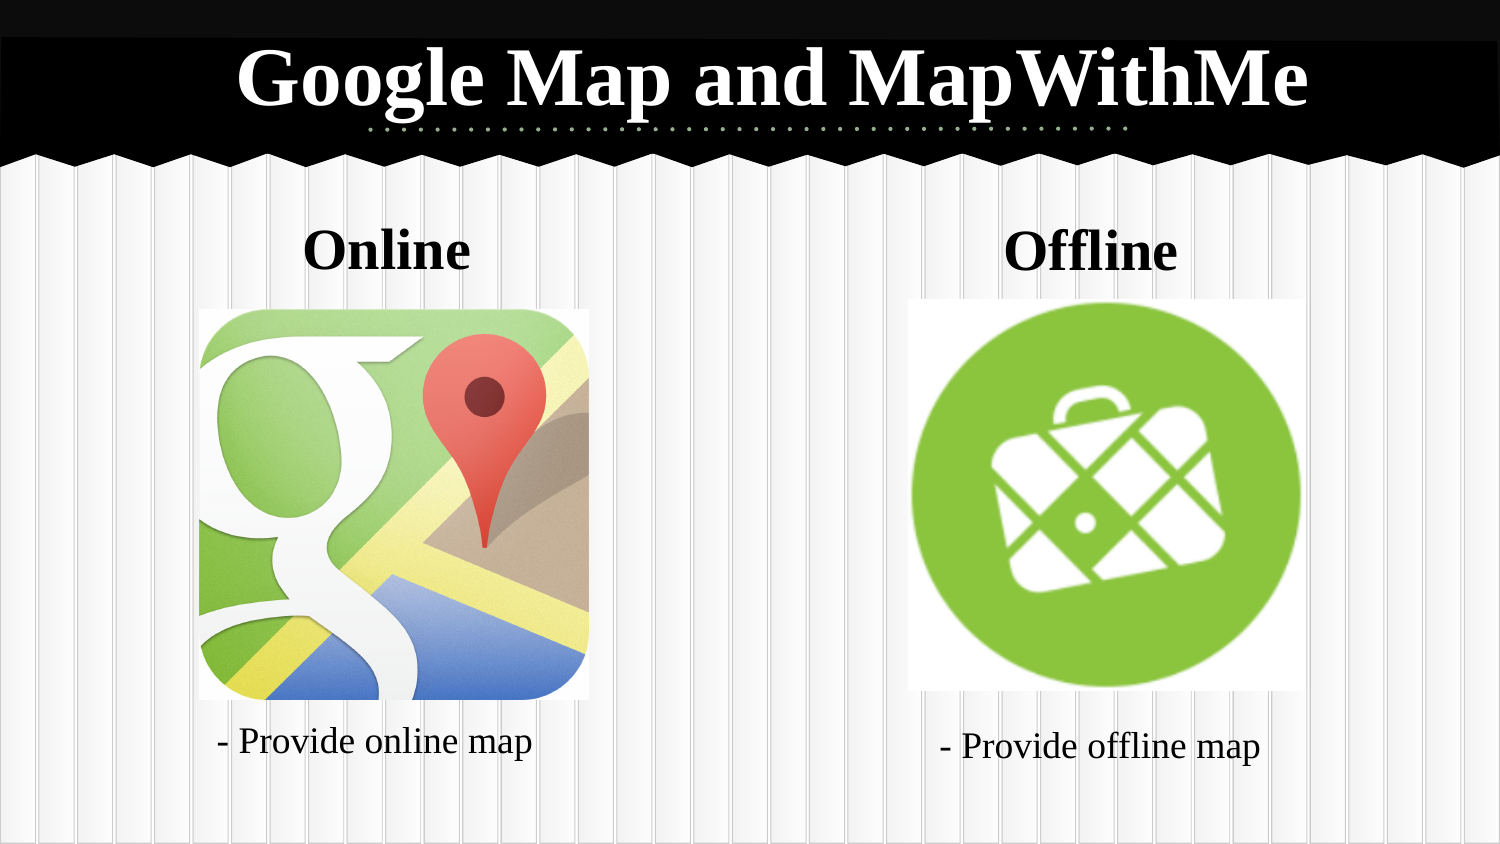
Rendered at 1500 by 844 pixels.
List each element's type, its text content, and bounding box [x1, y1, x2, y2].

title Google Map and MapWithMe [75, 2, 1425, 143]
text_box Offline [926, 205, 1256, 290]
picture [908, 299, 1305, 692]
picture [199, 309, 590, 700]
text_box - Provide offline map [787, 714, 1432, 774]
text_box Online [222, 203, 551, 289]
text_box - Provide online map [9, 708, 760, 768]
